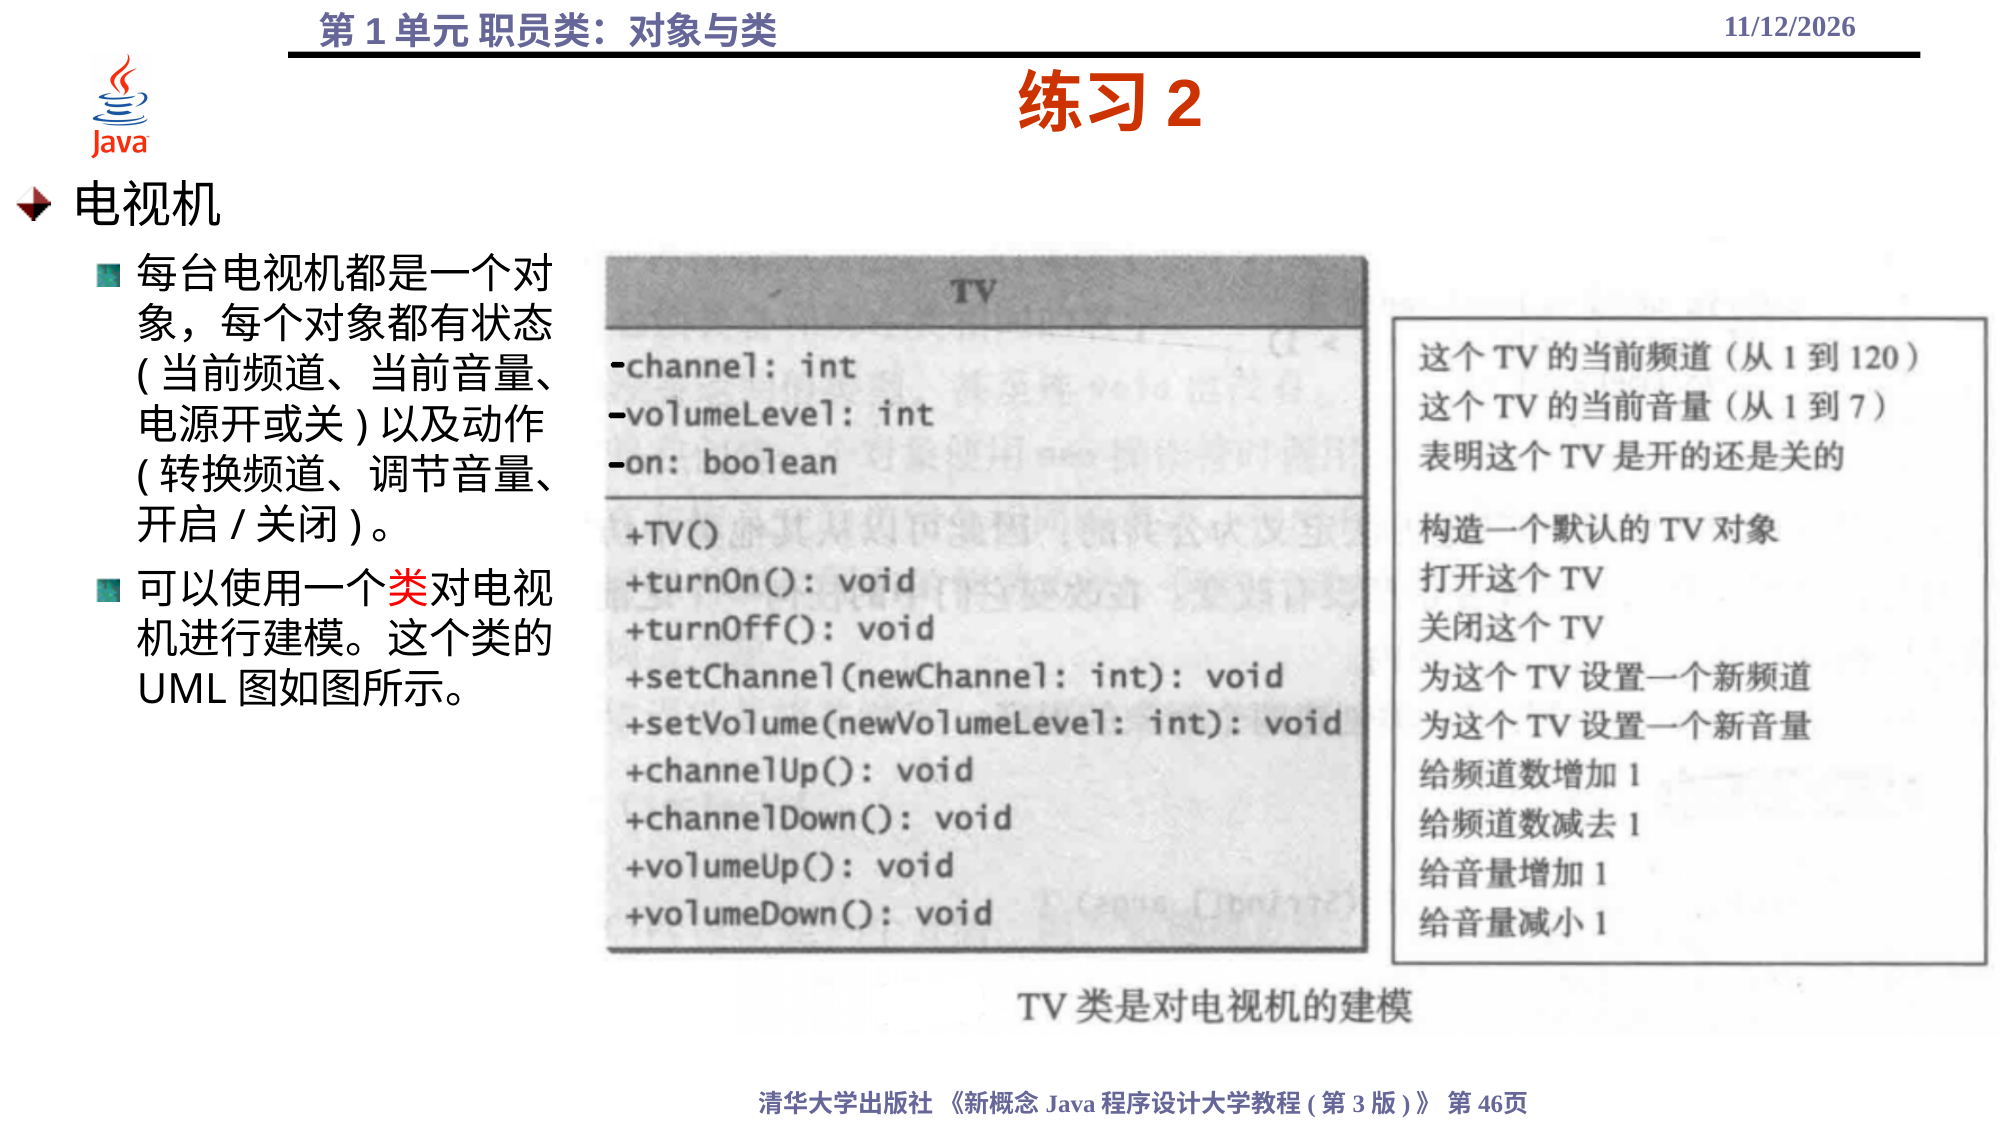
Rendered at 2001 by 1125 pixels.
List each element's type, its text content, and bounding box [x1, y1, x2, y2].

list 电视机 每台电视机都是一个对象，每个对象都有状态(当前频道、当前音量、电源开或关)以及动作(转换频道、调节音量、开启/关闭)。 可以使用一个类对电视机进行建模。这个类的UML图如图所示。 [0, 165, 603, 966]
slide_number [1579, 0, 2000, 48]
picture [584, 236, 2000, 1038]
picture [90, 53, 151, 159]
picture [15, 185, 51, 221]
picture [90, 257, 120, 287]
title 练习2 [272, 46, 1949, 148]
picture [90, 572, 120, 602]
